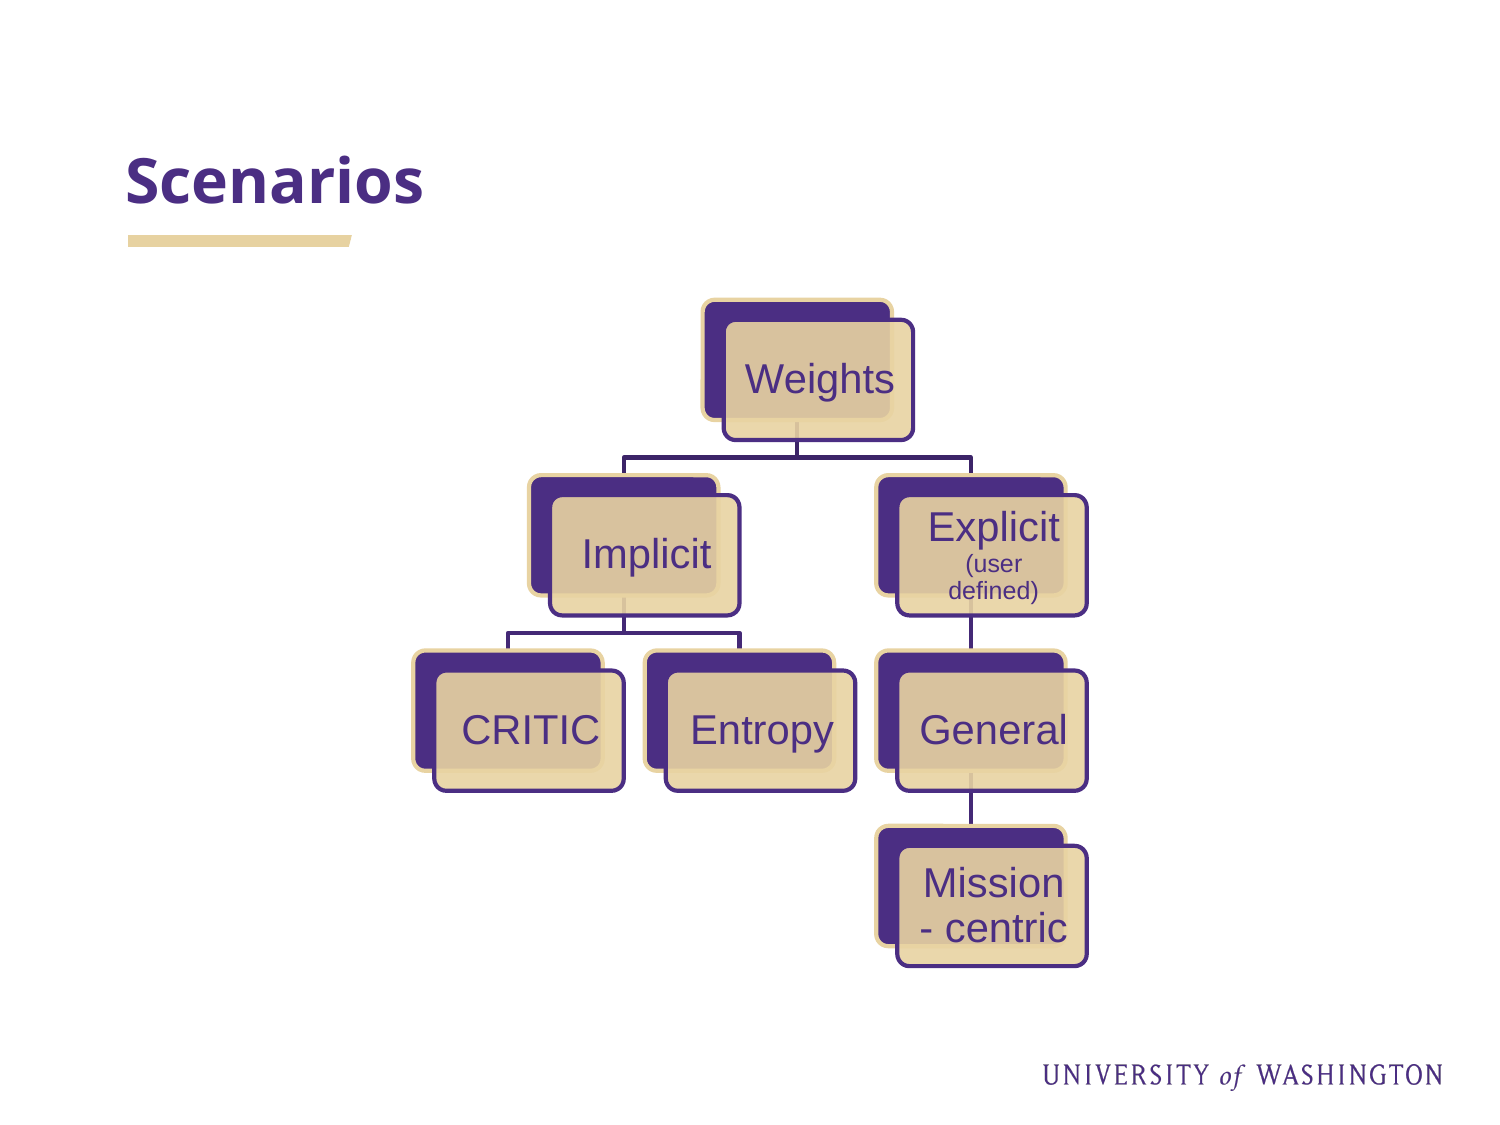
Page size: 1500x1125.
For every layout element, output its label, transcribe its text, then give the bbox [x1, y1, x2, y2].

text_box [249, 299, 1251, 967]
picture [1043, 1064, 1442, 1091]
picture [128, 235, 352, 247]
title Scenarios [110, 60, 1442, 224]
